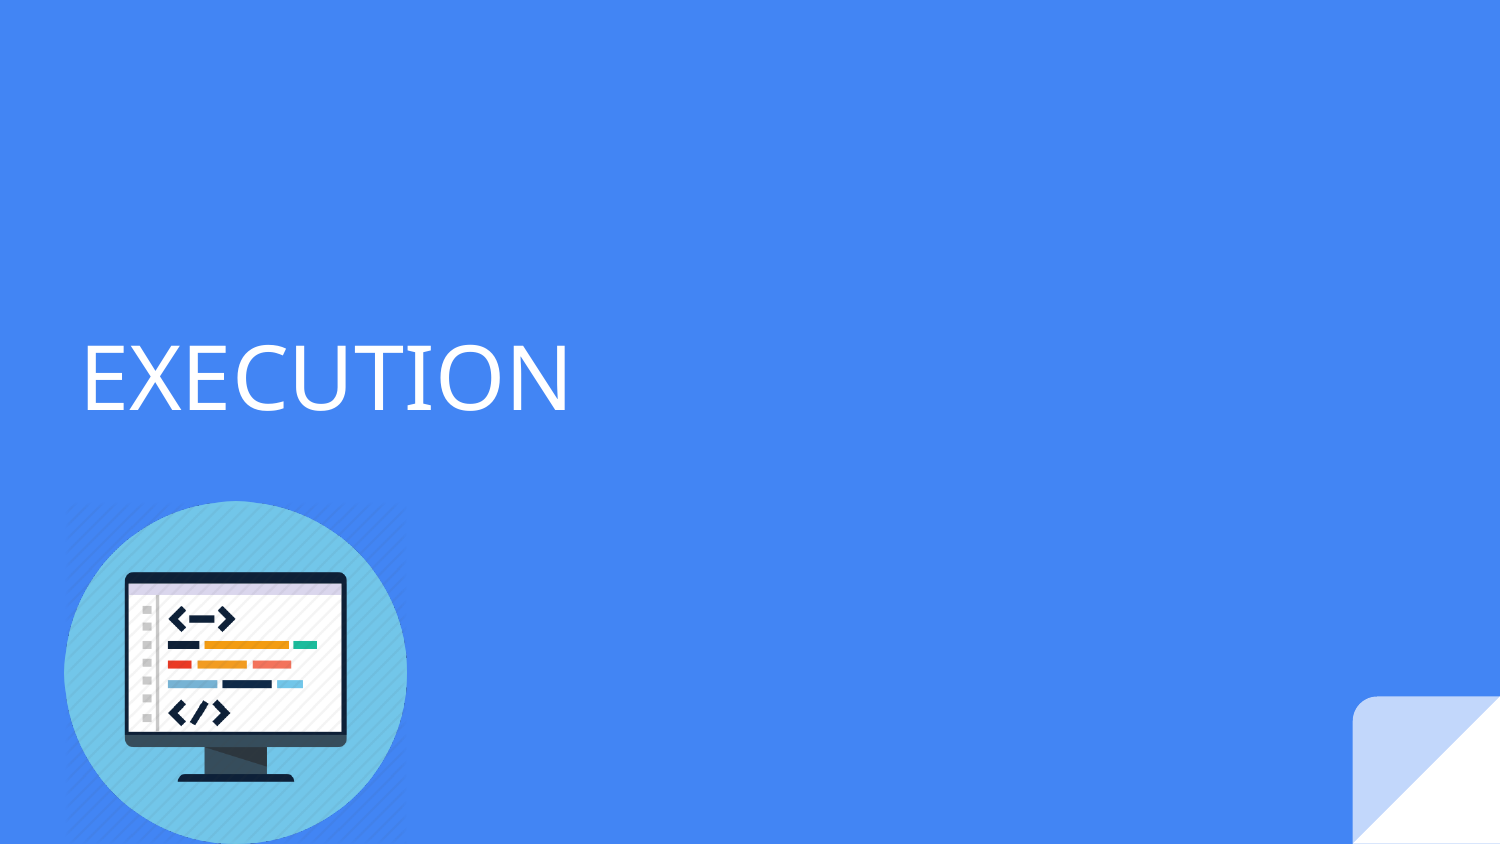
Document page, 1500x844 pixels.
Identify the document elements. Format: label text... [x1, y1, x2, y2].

title EXECUTION [64, 298, 1413, 452]
picture [63, 501, 407, 844]
